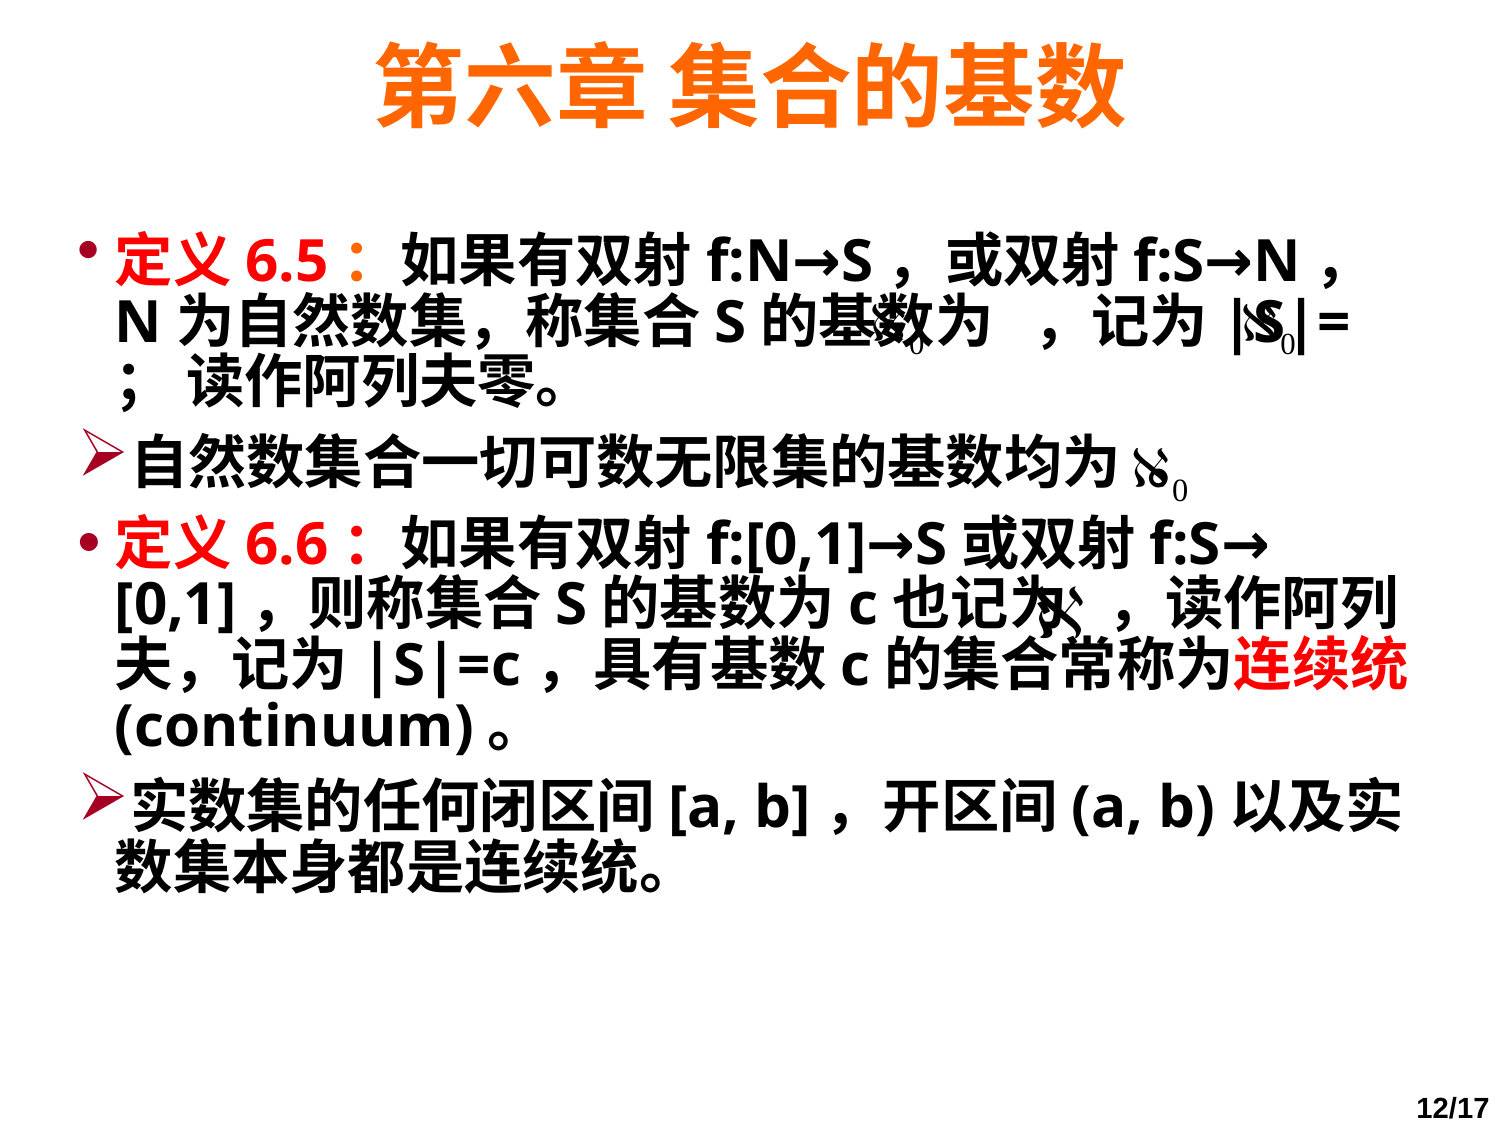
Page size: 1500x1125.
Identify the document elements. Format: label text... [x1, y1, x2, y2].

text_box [1124, 430, 1201, 516]
list 定义6.5：如果有双射f:N→S，或双射f:S→N，N为自然数集，称集合S的基数为 ，记为|S|= ； 读作阿列夫零。 自然数集合一切可数无限集的基数均为 。 定义6.6：如果有双射f:[0,1]→S或双射f:S→ [0,1]，则称集合S的基数为c也记为 ，读作阿列夫，记为|S|=c，具有基数c的集合常称为连续统(continuum)。 实数集的任何闭区间[a, b]，开区间(a, b)以及实数集本身都是连续统。 [62, 224, 1425, 1013]
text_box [864, 287, 936, 368]
title 第六章 集合的基数 [74, 37, 1426, 143]
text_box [1235, 287, 1307, 368]
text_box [1025, 568, 1101, 657]
